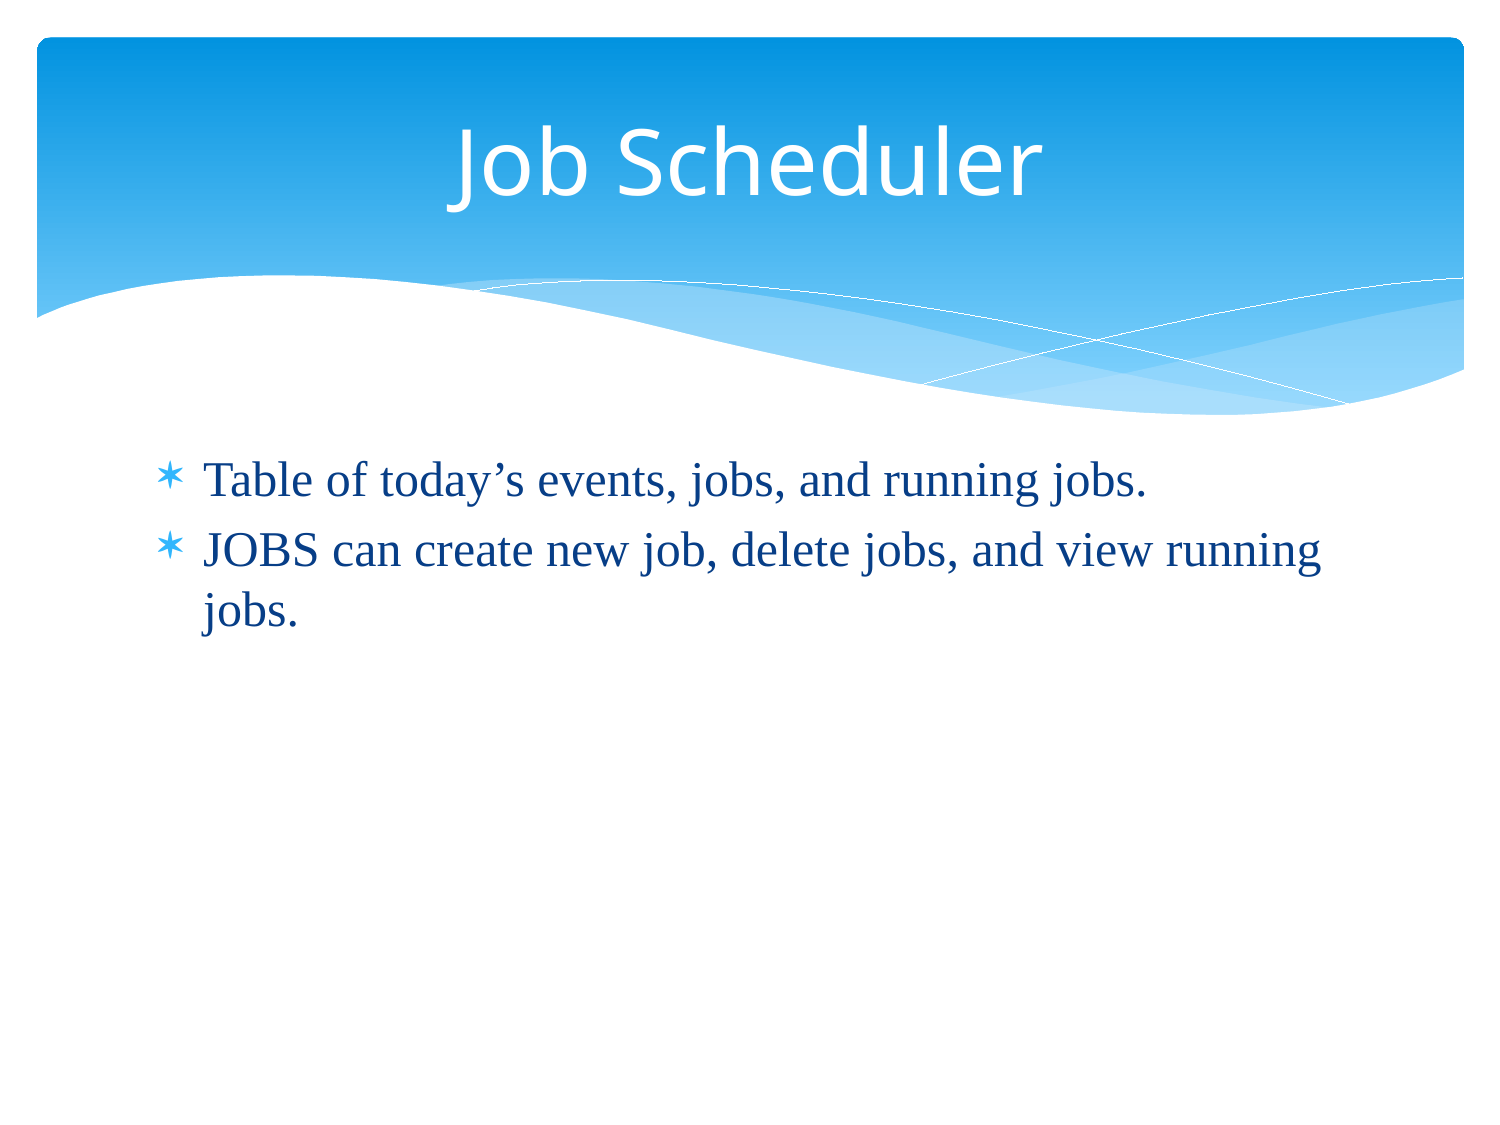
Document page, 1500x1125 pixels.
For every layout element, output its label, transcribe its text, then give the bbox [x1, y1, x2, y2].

list Table of today’s events, jobs, and running jobs. JOBS can create new job, delete jobs, and view running jobs. [143, 438, 1359, 1005]
title Job Scheduler [75, 55, 1425, 261]
